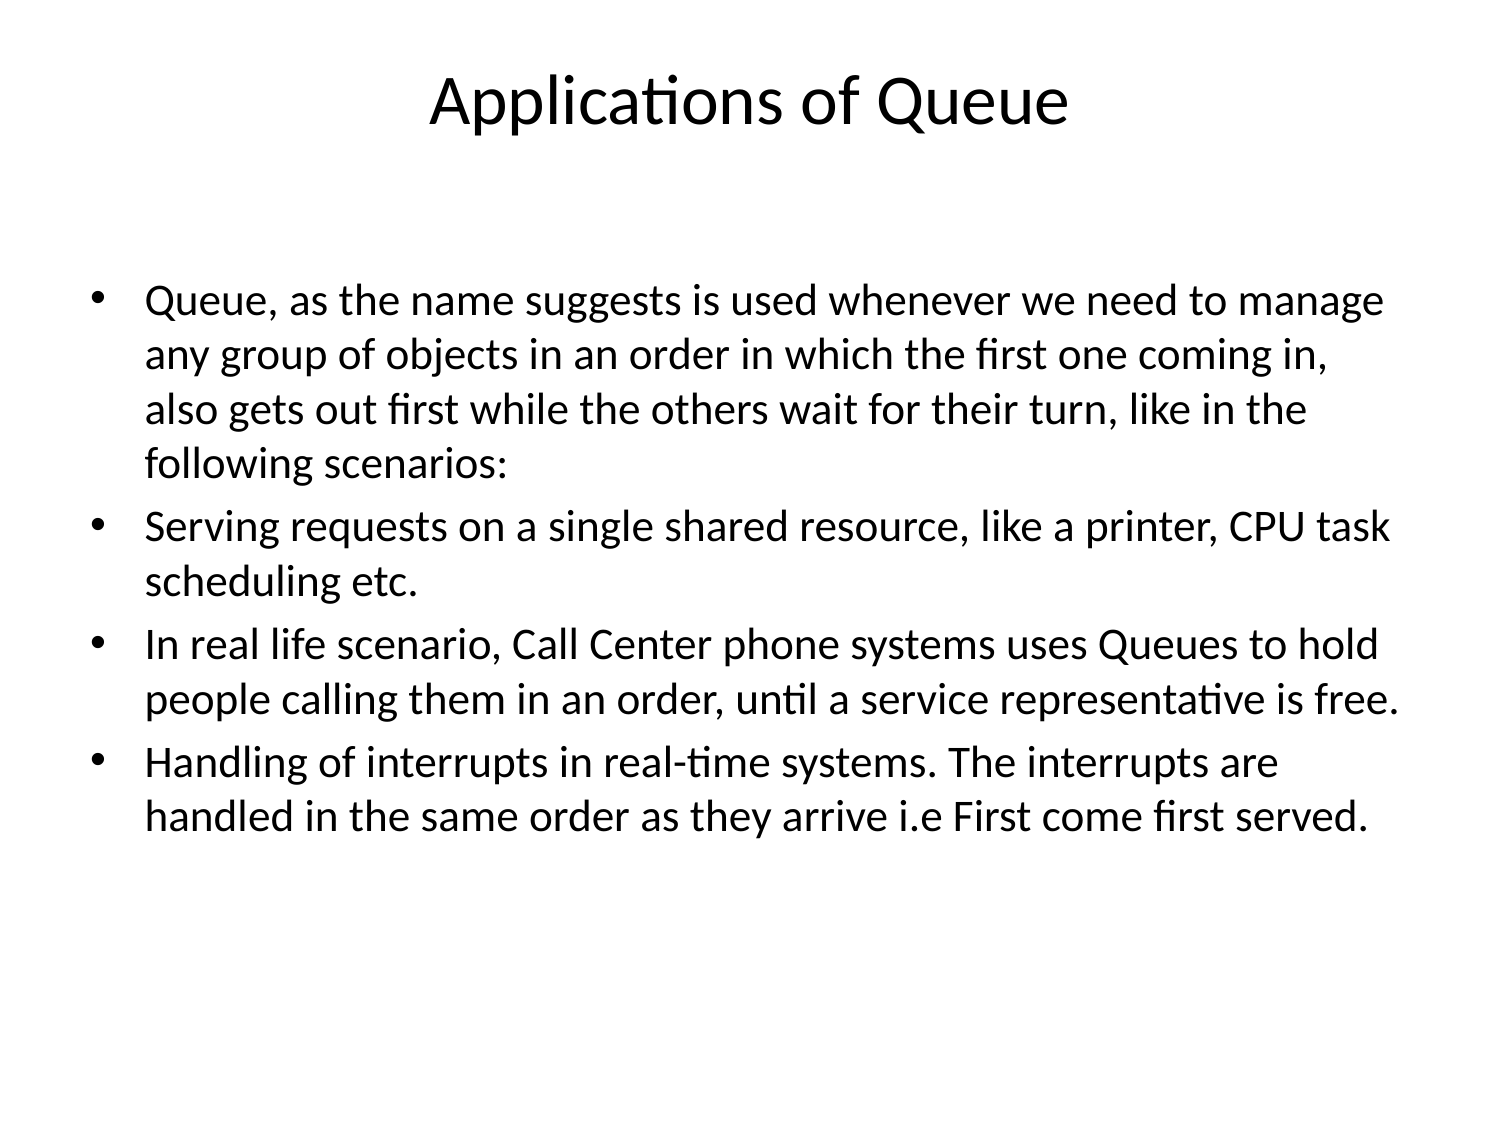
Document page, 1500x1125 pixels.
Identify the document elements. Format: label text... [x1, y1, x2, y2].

title Applications of Queue [75, 45, 1425, 233]
list Queue, as the name suggests is used whenever we need to manage any group of objects in an order in which the first one coming in, also gets out first while the others wait for their turn, like in the following scenarios: Serving requests on a single shared resource, like a printer, CPU task scheduling etc. In real life scenario, Call Center phone systems uses Queues to hold people calling them in an order, until a service representative is free. Handling of interrupts in real-time systems. The interrupts are handled in the same order as they arrive i.e First come first served. [75, 262, 1425, 1005]
